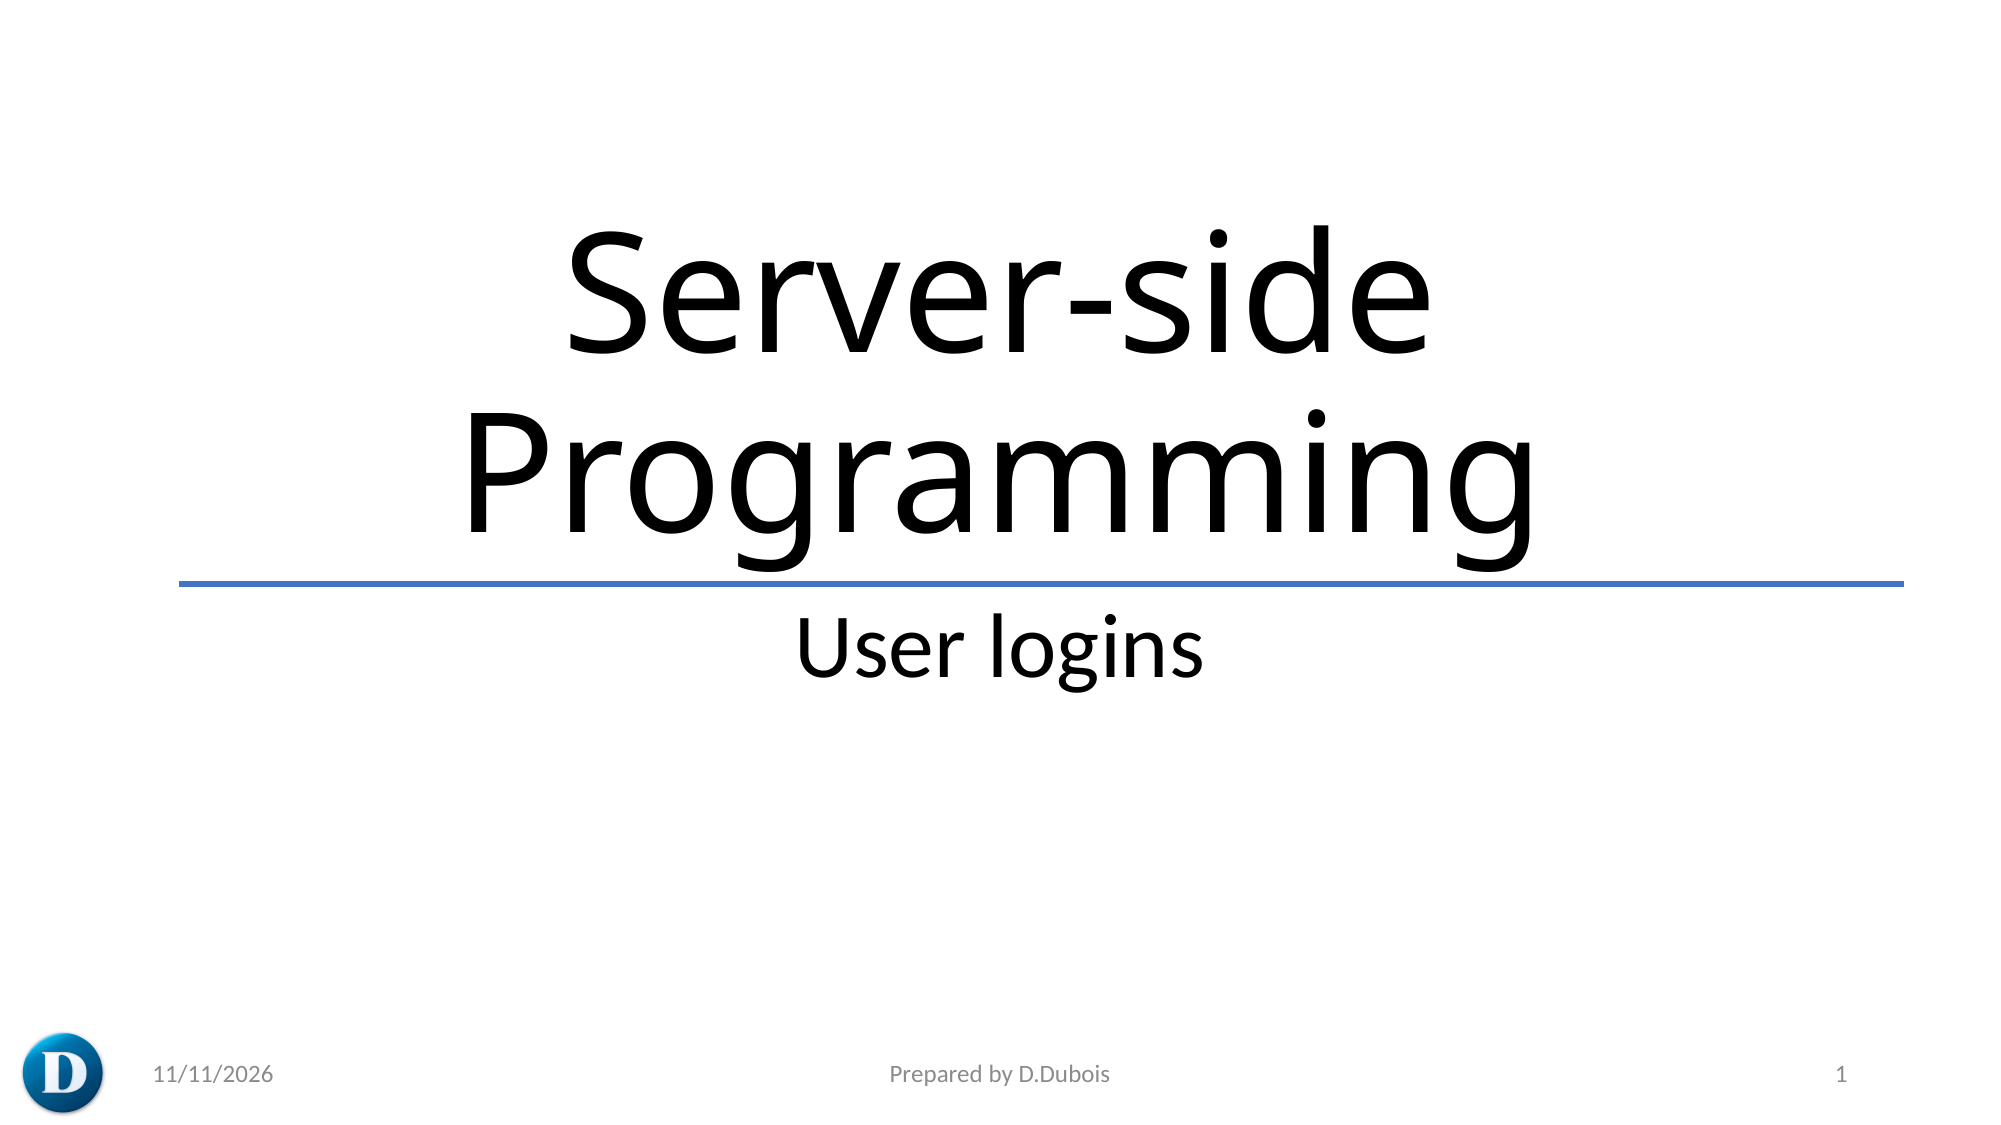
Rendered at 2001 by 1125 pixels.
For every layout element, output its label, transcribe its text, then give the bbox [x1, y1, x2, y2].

footer Prepared by D.Dubois [662, 1042, 1338, 1103]
subtitle User logins [249, 590, 1750, 863]
title Server-side Programming [249, 184, 1750, 576]
slide_number 1 [1412, 1042, 1863, 1103]
picture [14, 1024, 111, 1121]
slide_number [137, 1042, 588, 1103]
